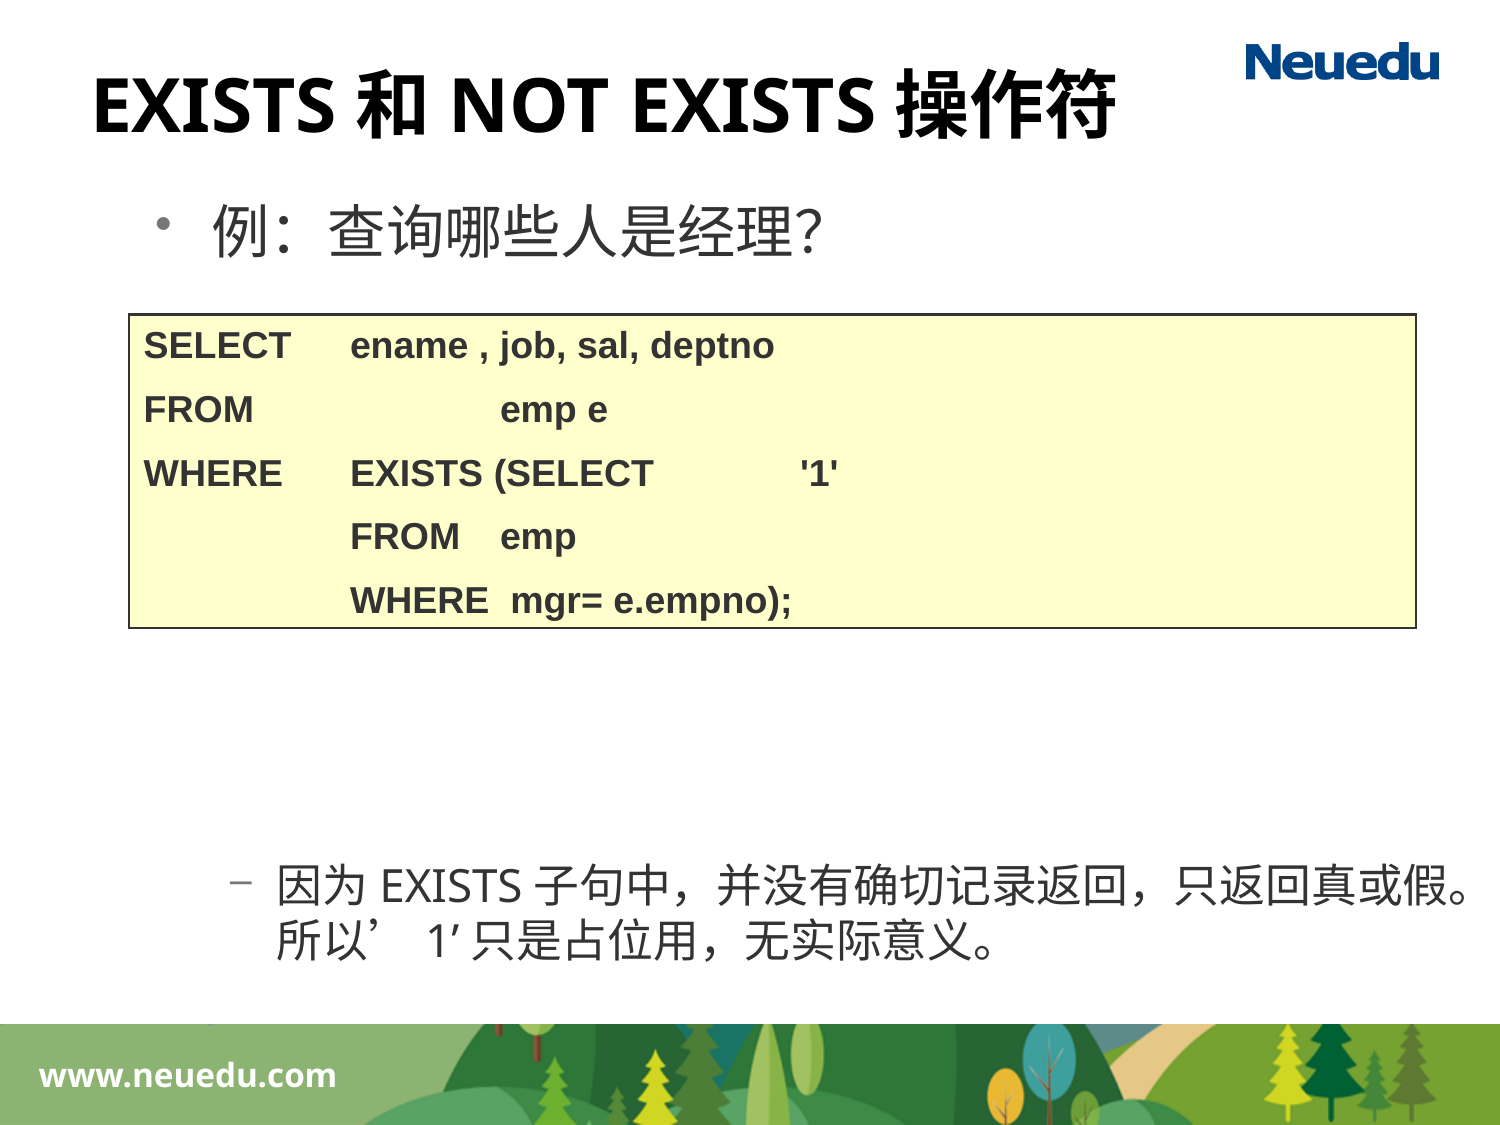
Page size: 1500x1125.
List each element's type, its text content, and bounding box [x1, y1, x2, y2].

picture [0, 1024, 1500, 1125]
text_box SELECT ename , job, sal, deptno FROM emp e WHERE EXISTS (SELECT '1' FROM emp WHERE mgr= e.empno); [128, 314, 1417, 628]
title EXISTS和NOT EXISTS操作符 [75, 45, 1500, 161]
list 例：查询哪些人是经理？ 因为EXISTS子句中，并没有确切记录返回，只返回真或假。所以’1’只是占位用，无实际意义。 [140, 187, 1500, 900]
